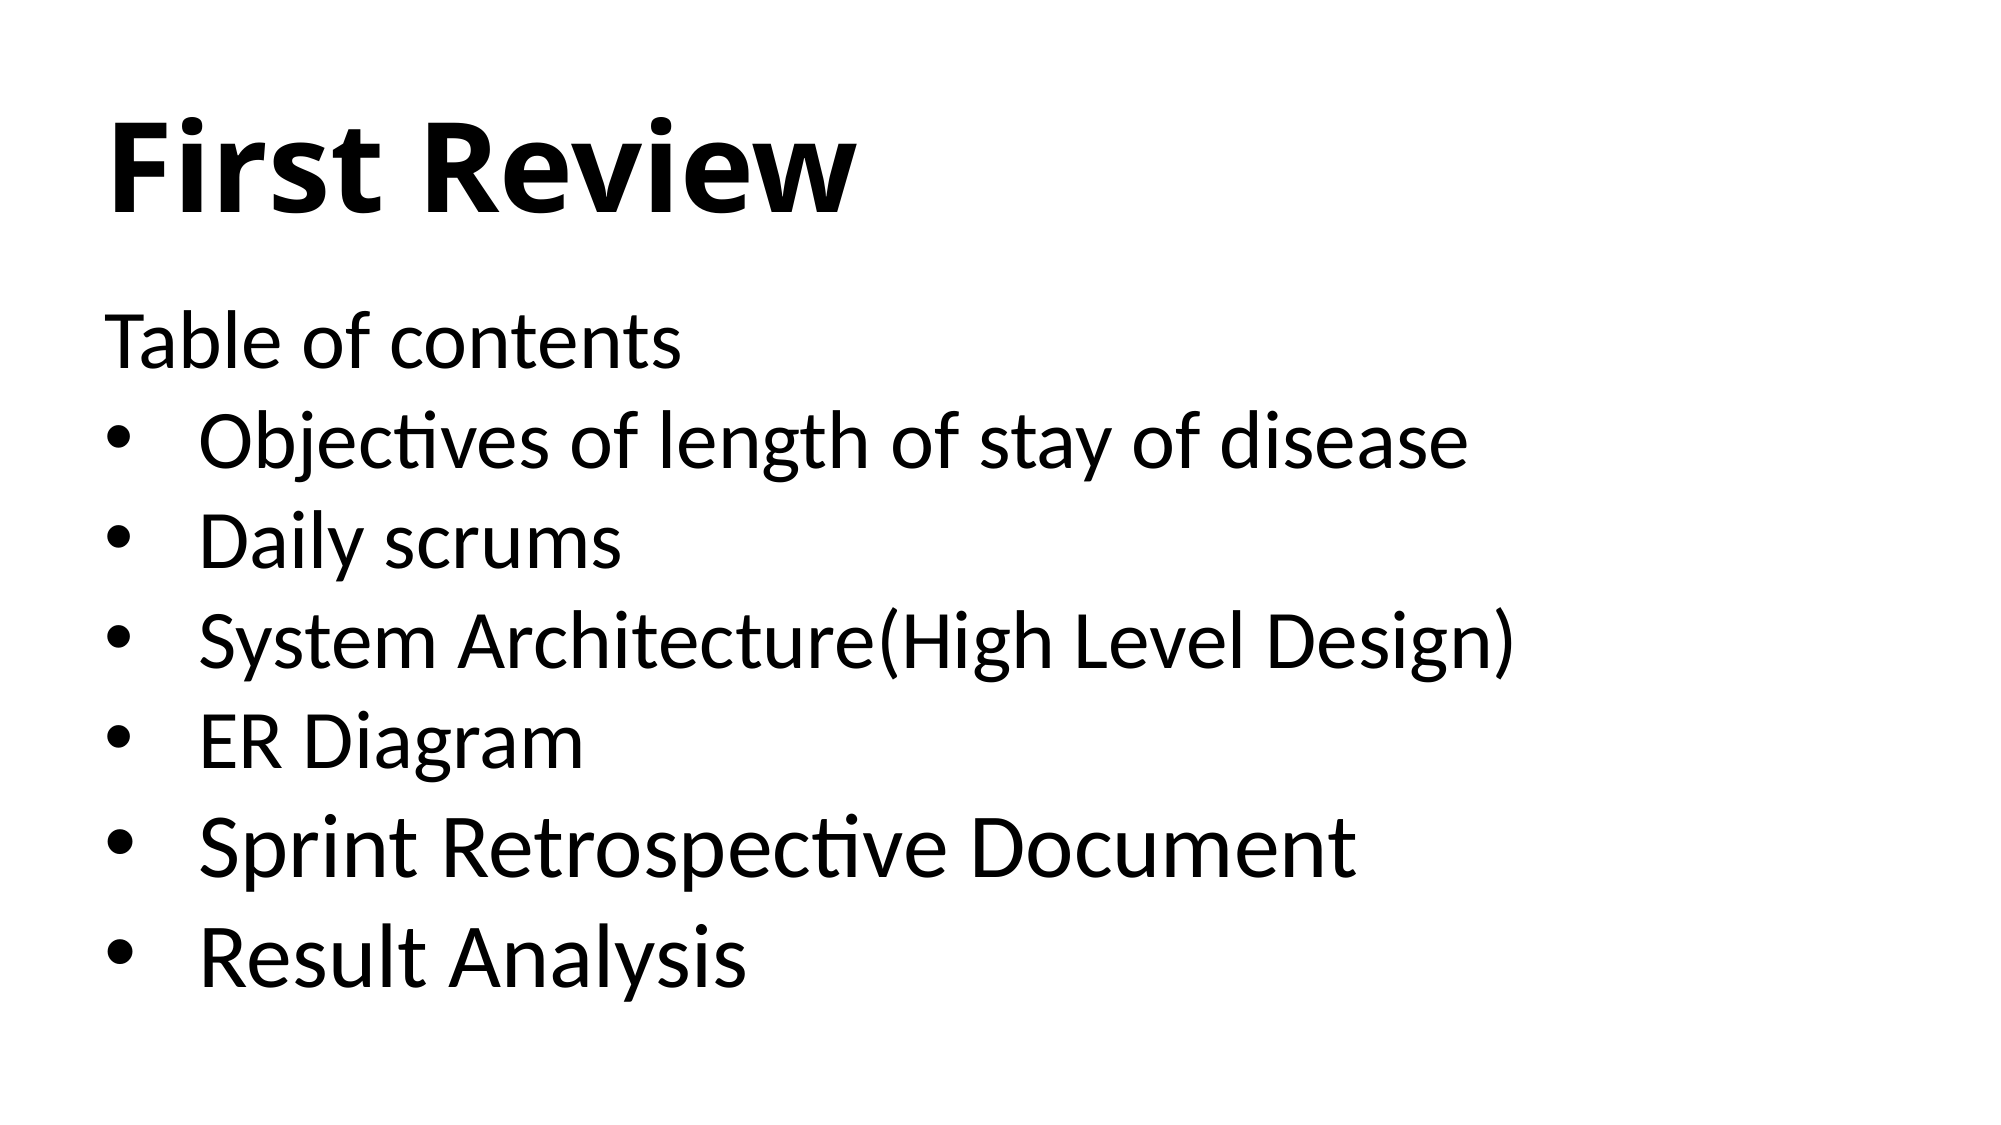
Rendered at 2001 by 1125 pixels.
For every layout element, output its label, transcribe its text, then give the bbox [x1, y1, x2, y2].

text_box Table of contents Objectives of length of stay of disease Daily scrums System Architecture(High Level Design) ER Diagram Sprint Retrospective Document Result Analysis [89, 278, 1854, 1058]
title First Review [89, 63, 1815, 278]
